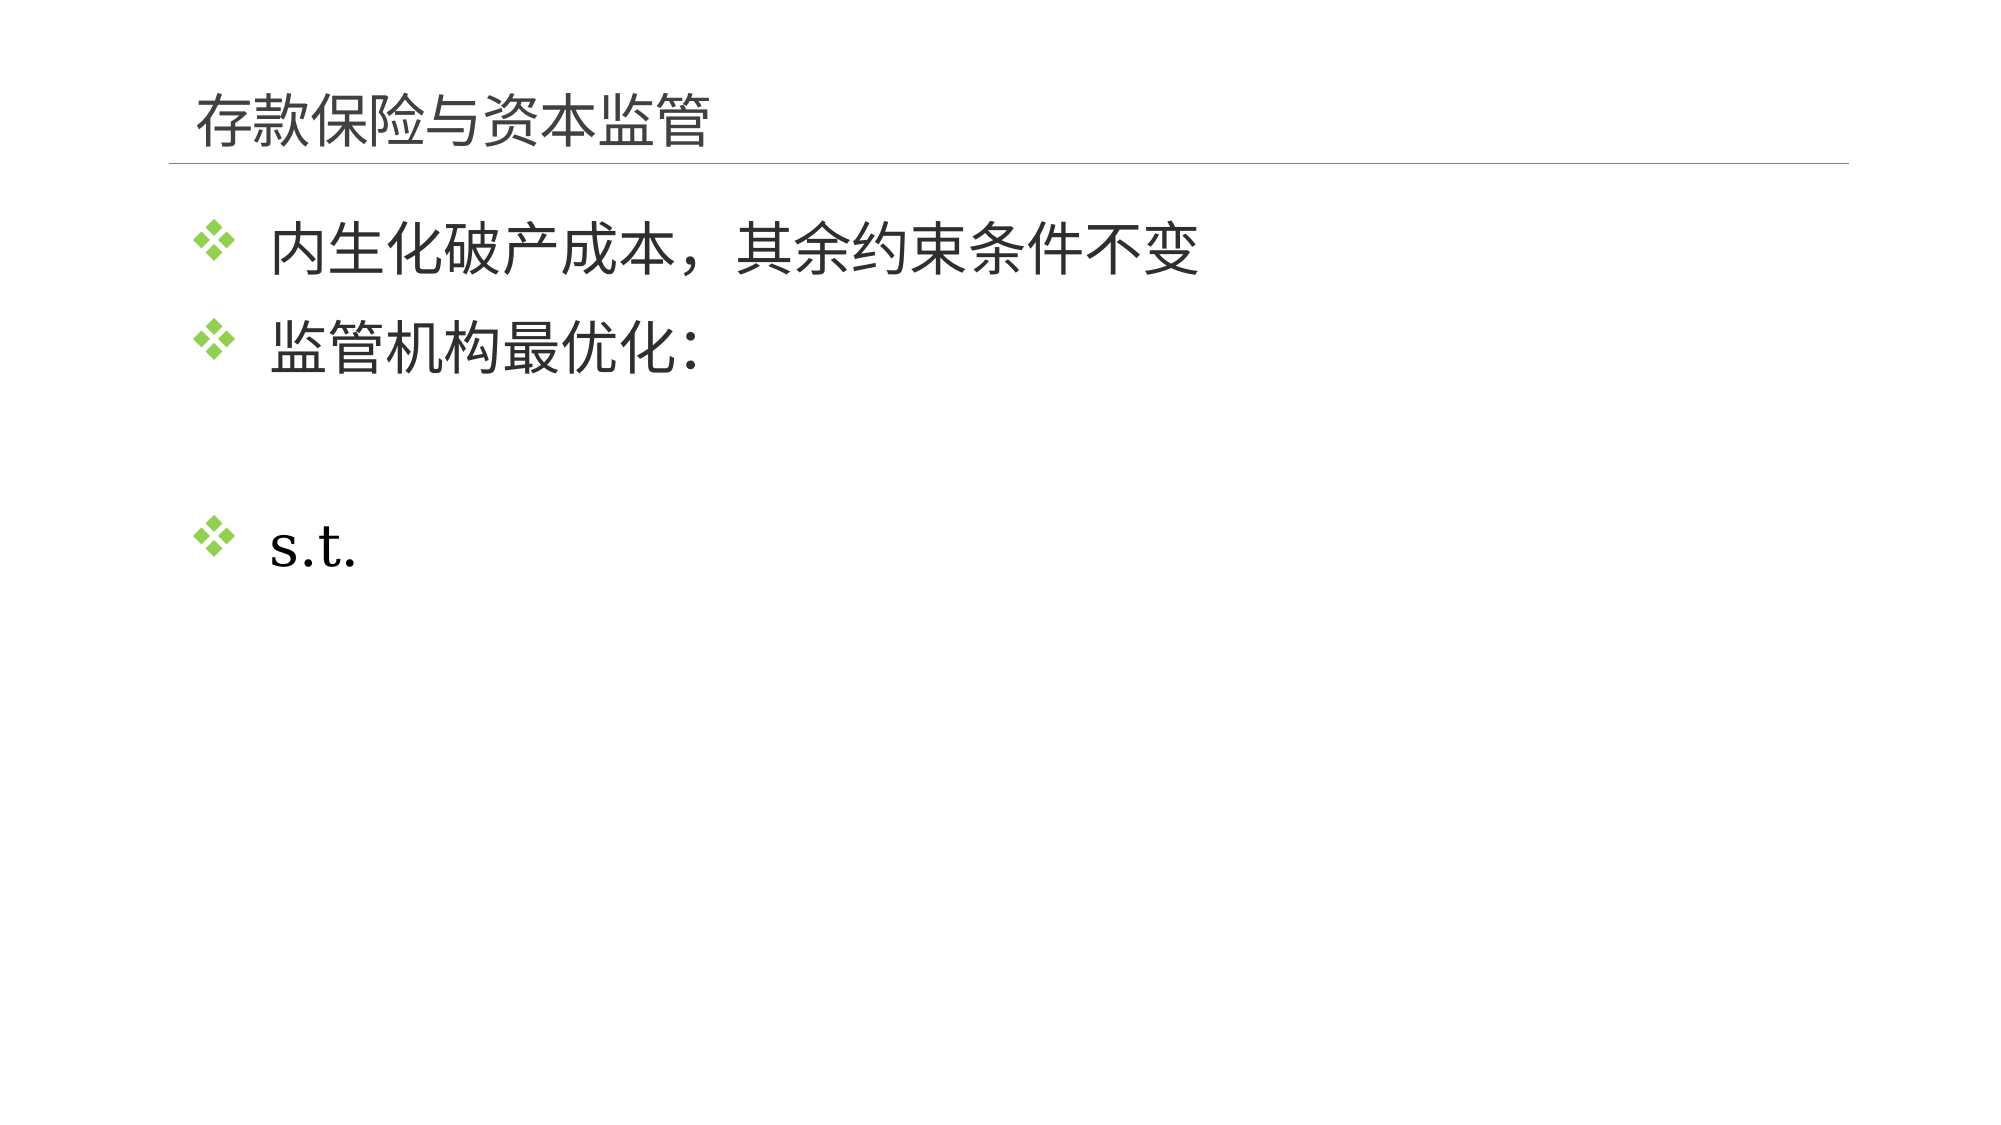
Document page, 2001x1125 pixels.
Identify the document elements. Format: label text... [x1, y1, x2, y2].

title 存款保险与资本监管 [180, 47, 1830, 162]
